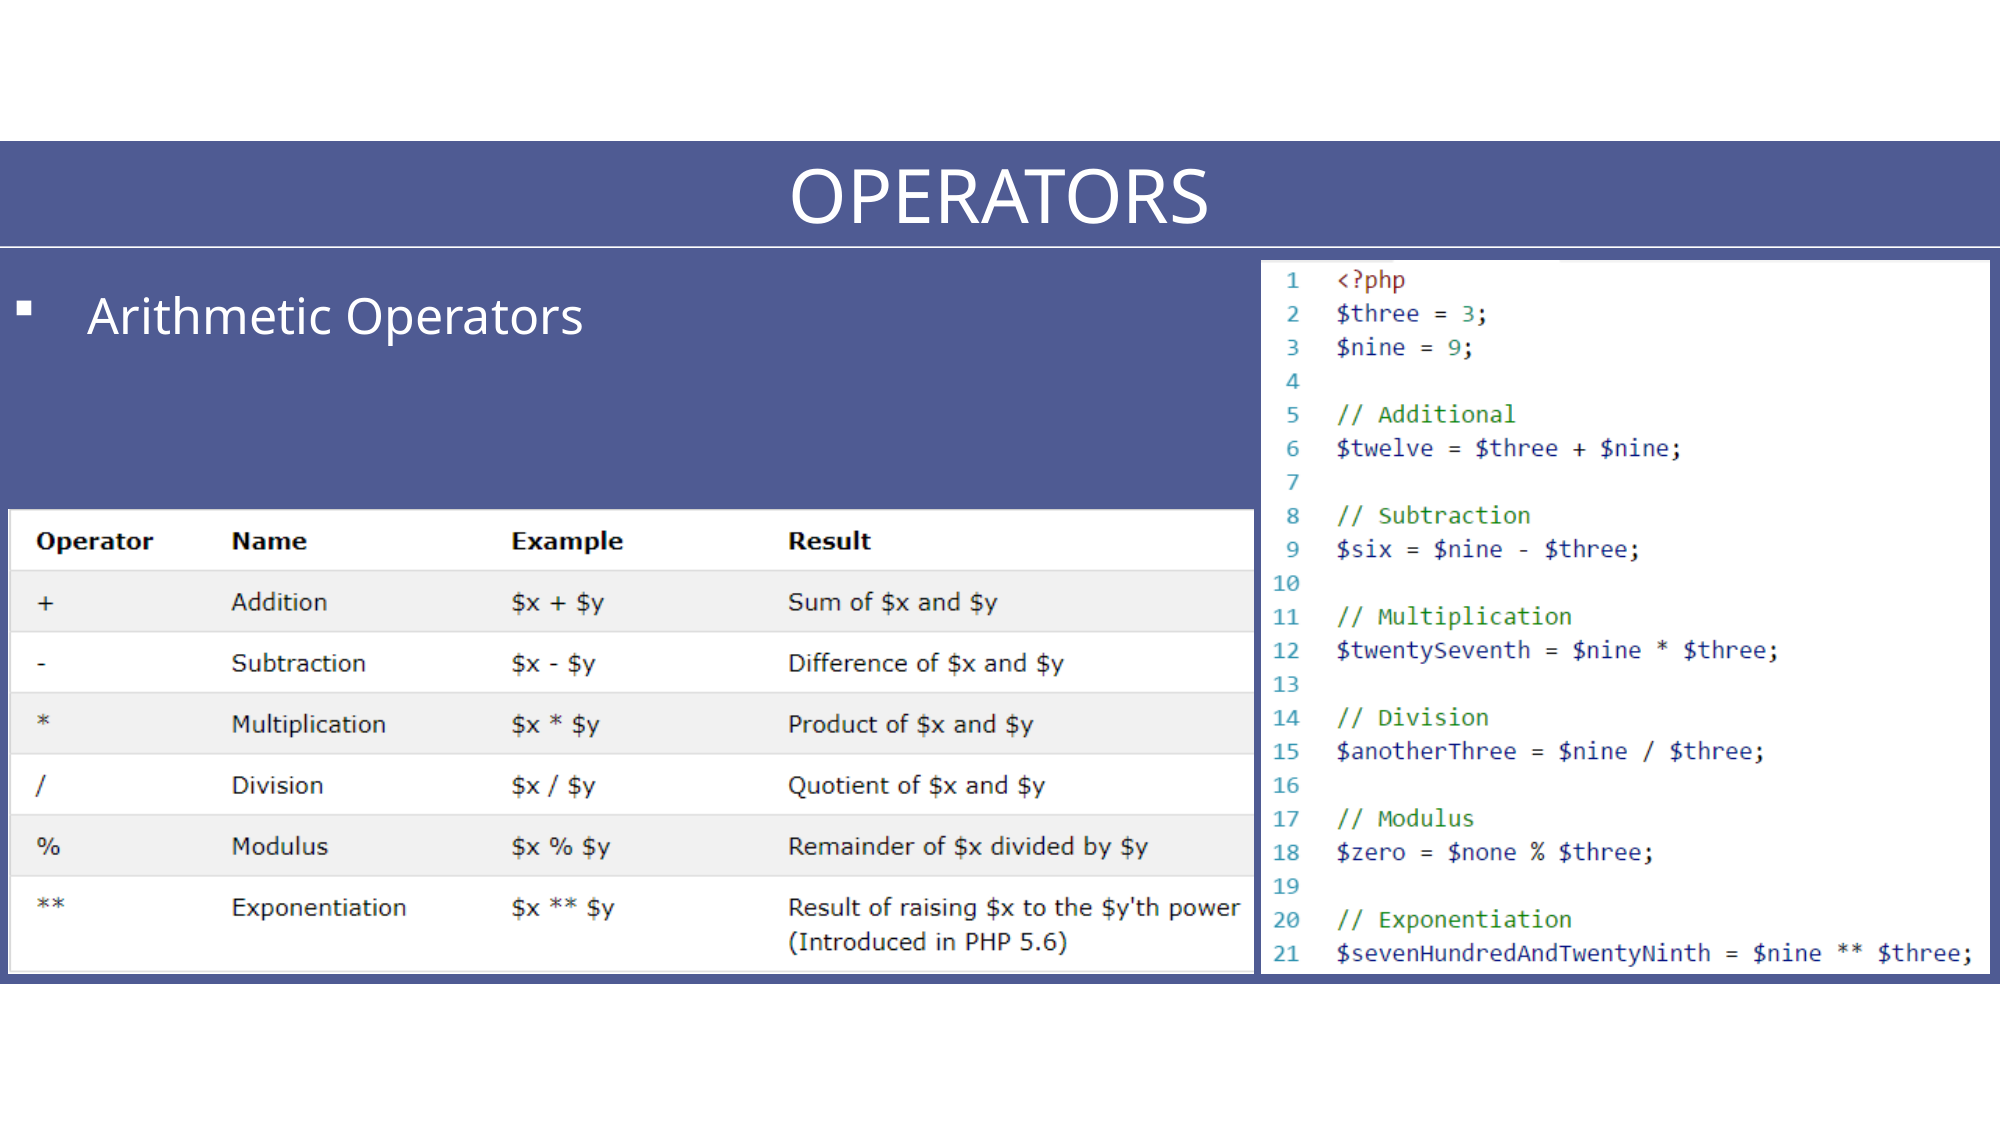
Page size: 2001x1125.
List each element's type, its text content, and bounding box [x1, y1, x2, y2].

text_box OPERATORS [770, 141, 1230, 246]
picture [7, 508, 1254, 974]
picture [1260, 260, 1990, 974]
text_box Arithmetic Operators [0, 248, 2000, 322]
text_box [0, 139, 2000, 246]
text_box [0, 322, 2000, 986]
